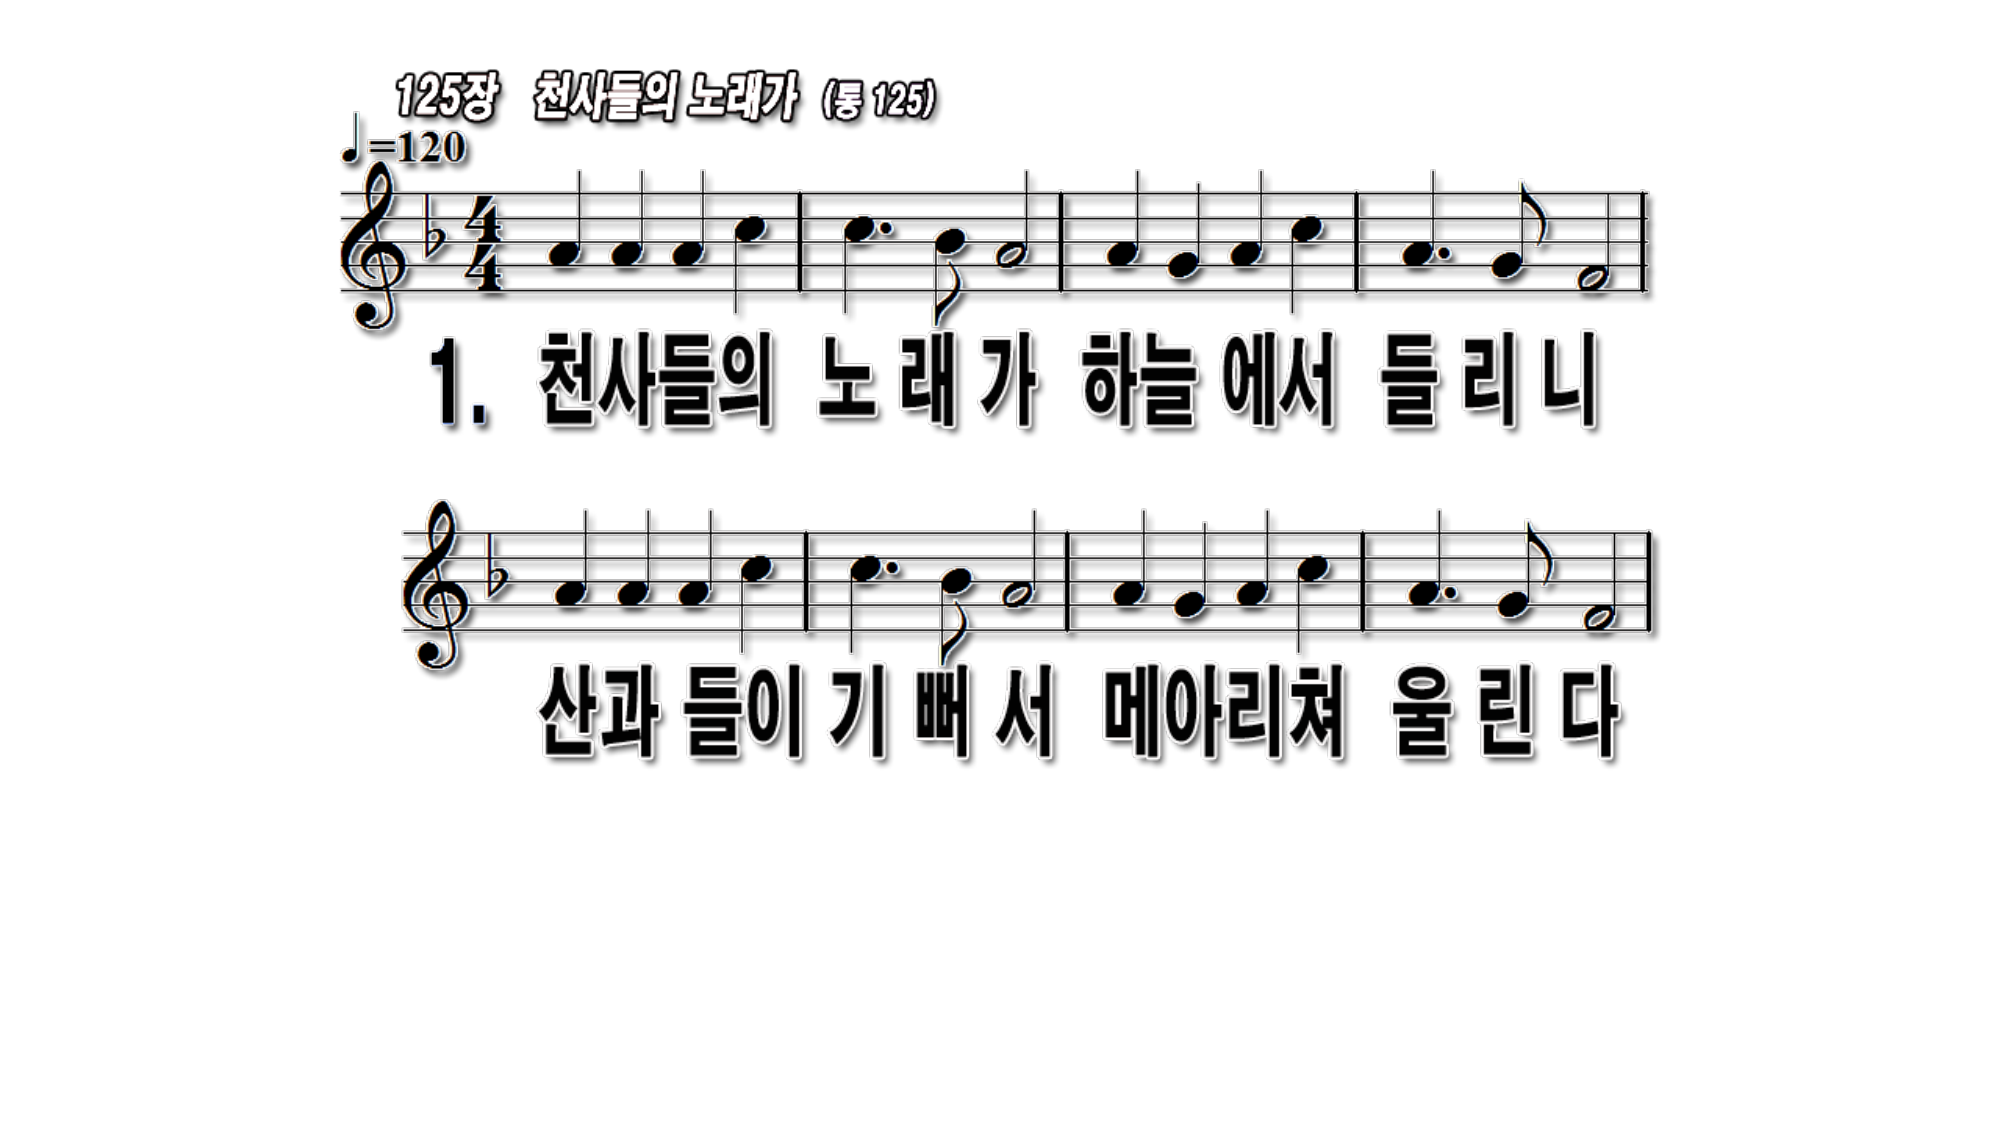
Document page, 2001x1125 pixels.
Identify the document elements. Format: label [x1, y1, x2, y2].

picture [249, 0, 1750, 938]
